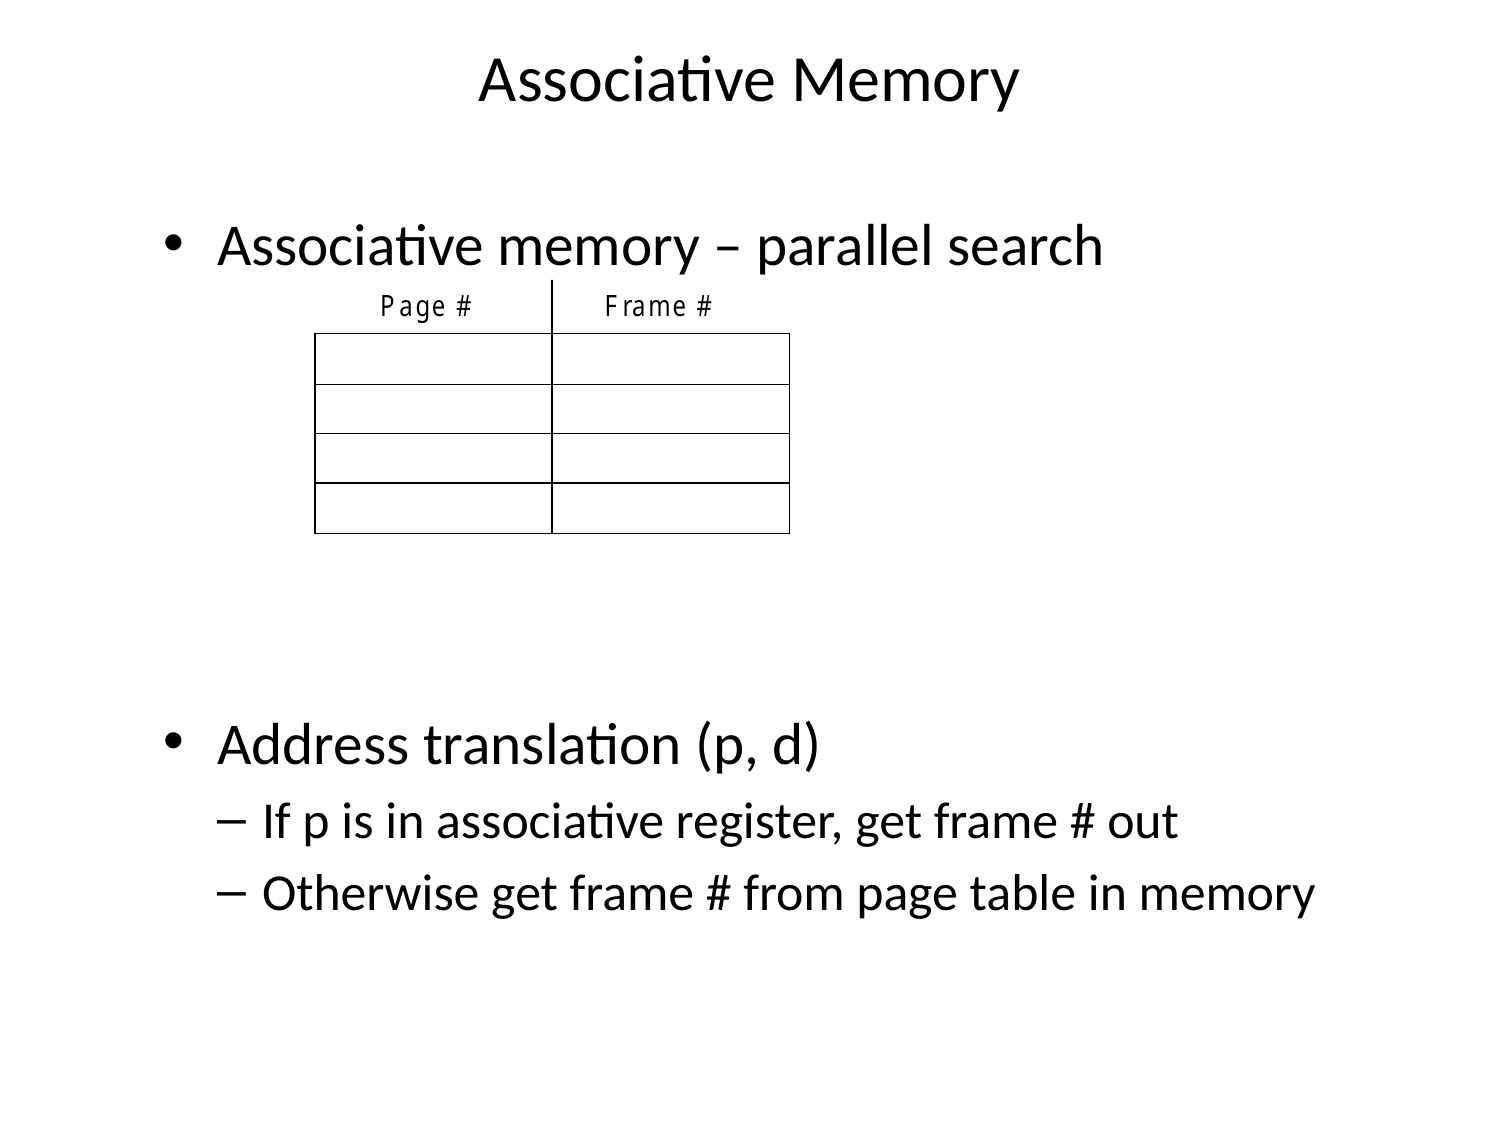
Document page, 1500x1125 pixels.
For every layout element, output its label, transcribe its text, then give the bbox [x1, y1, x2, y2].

list Associative memory – parallel search Address translation (p, d) If p is in associative register, get frame # out Otherwise get frame # from page table in memory [148, 198, 1355, 935]
picture [310, 277, 794, 540]
title Associative Memory [75, 27, 1425, 122]
